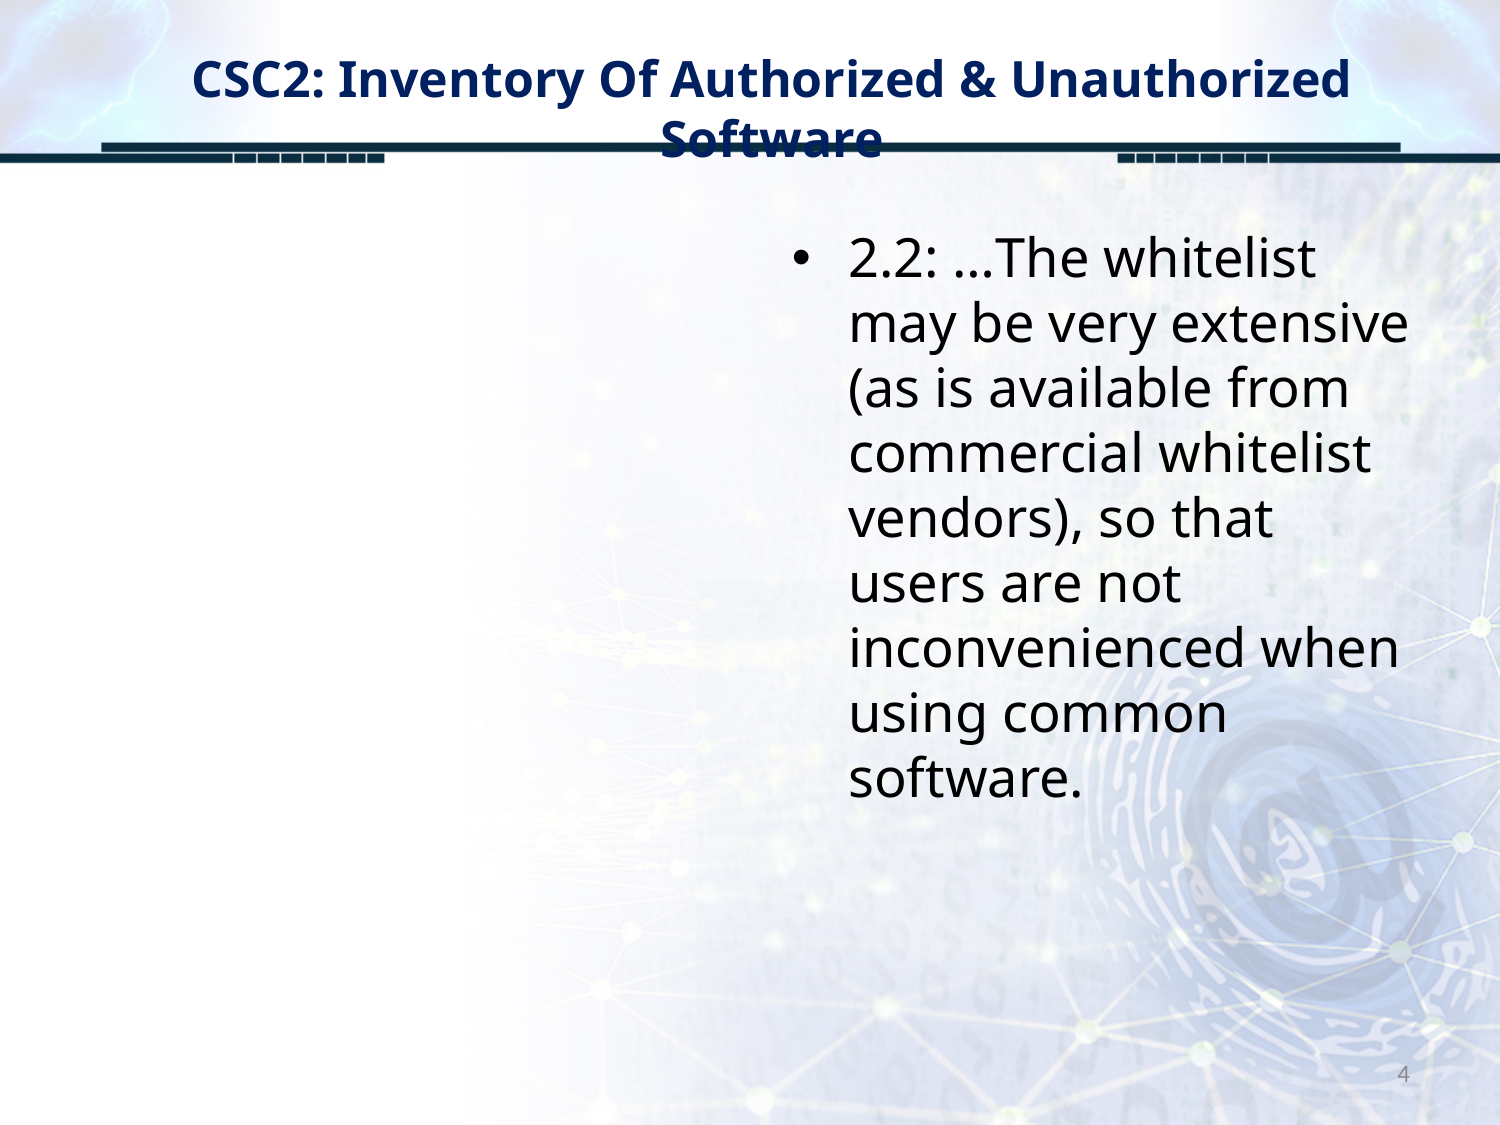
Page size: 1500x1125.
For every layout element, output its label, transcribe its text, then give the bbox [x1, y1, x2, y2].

title CSC2: Inventory Of Authorized & Unauthorized Software [97, 34, 1448, 182]
list 2.2: …The whitelist may be very extensive (as is available from commercial whitelist vendors), so that users are not inconvenienced when using common software. [776, 216, 1432, 1034]
slide_number 4 [1074, 1042, 1425, 1103]
picture [0, 0, 1500, 1125]
